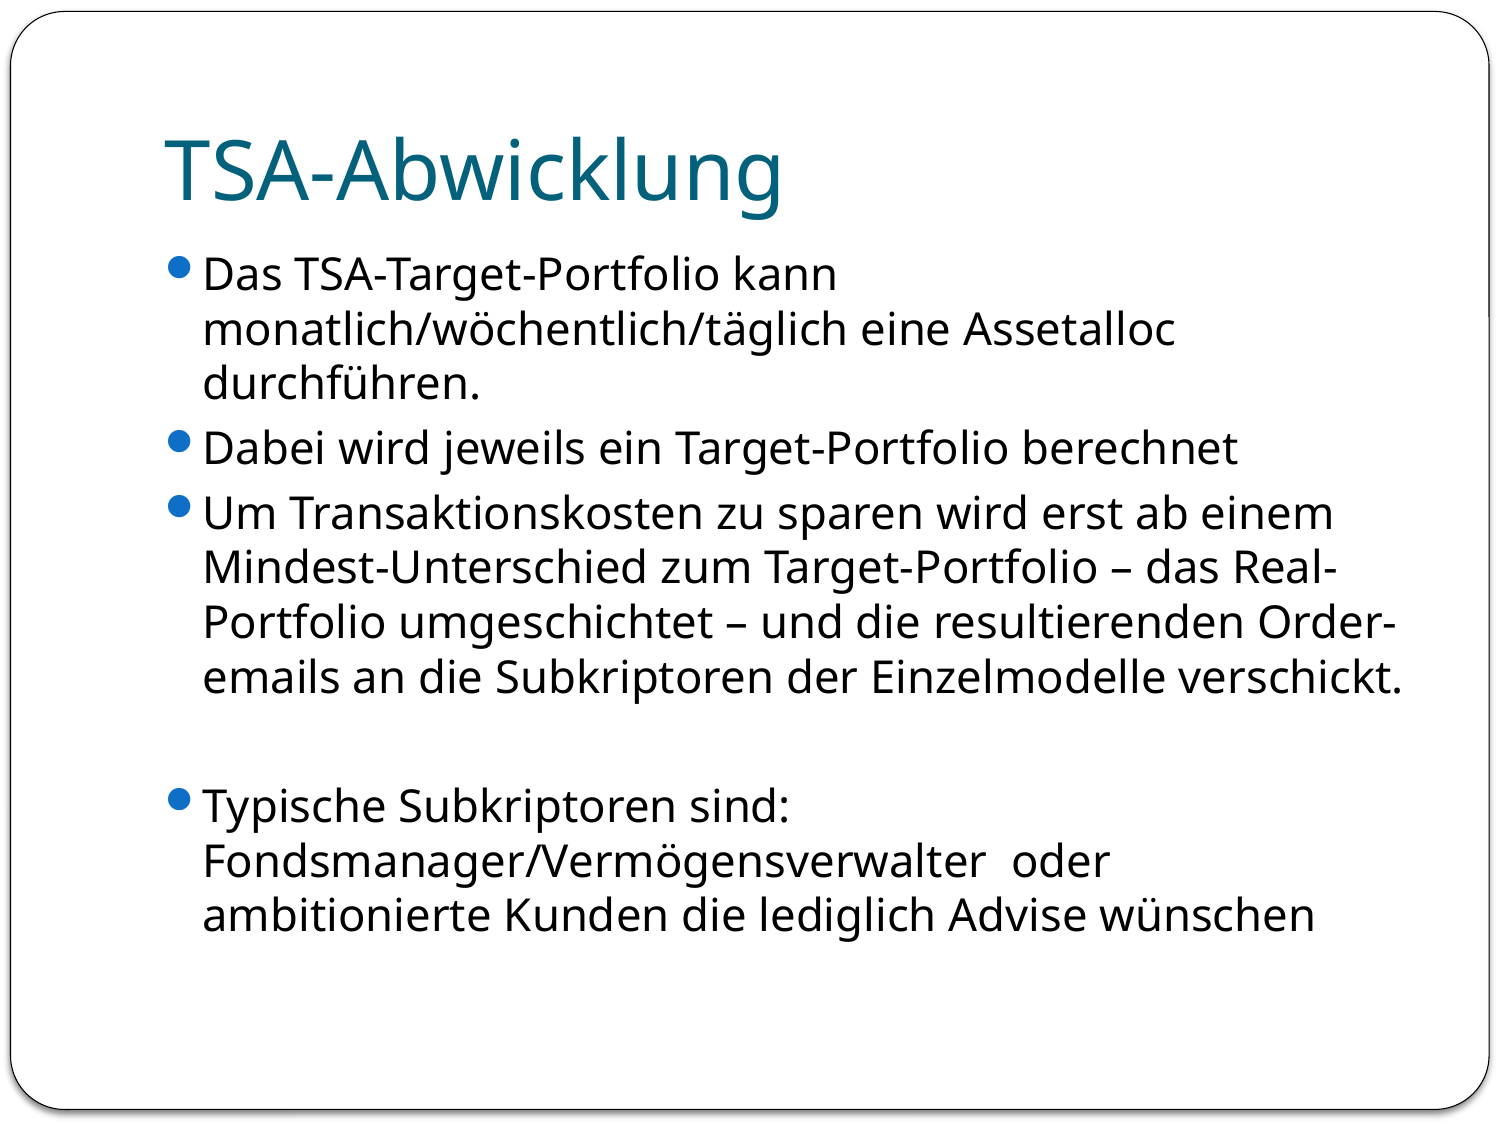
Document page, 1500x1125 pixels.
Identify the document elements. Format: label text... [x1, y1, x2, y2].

list Das TSA-Target-Portfolio kann monatlich/wöchentlich/täglich eine Assetalloc durchführen. Dabei wird jeweils ein Target-Portfolio berechnet Um Transaktionskosten zu sparen wird erst ab einem Mindest-Unterschied zum Target-Portfolio – das Real-Portfolio umgeschichtet – und die resultierenden Order-emails an die Subkriptoren der Einzelmodelle verschickt. Typische Subkriptoren sind: Fondsmanager/Vermögensverwalter oder ambitionierte Kunden die lediglich Advise wünschen [150, 237, 1425, 988]
title TSA-Abwicklung [150, 45, 1425, 233]
